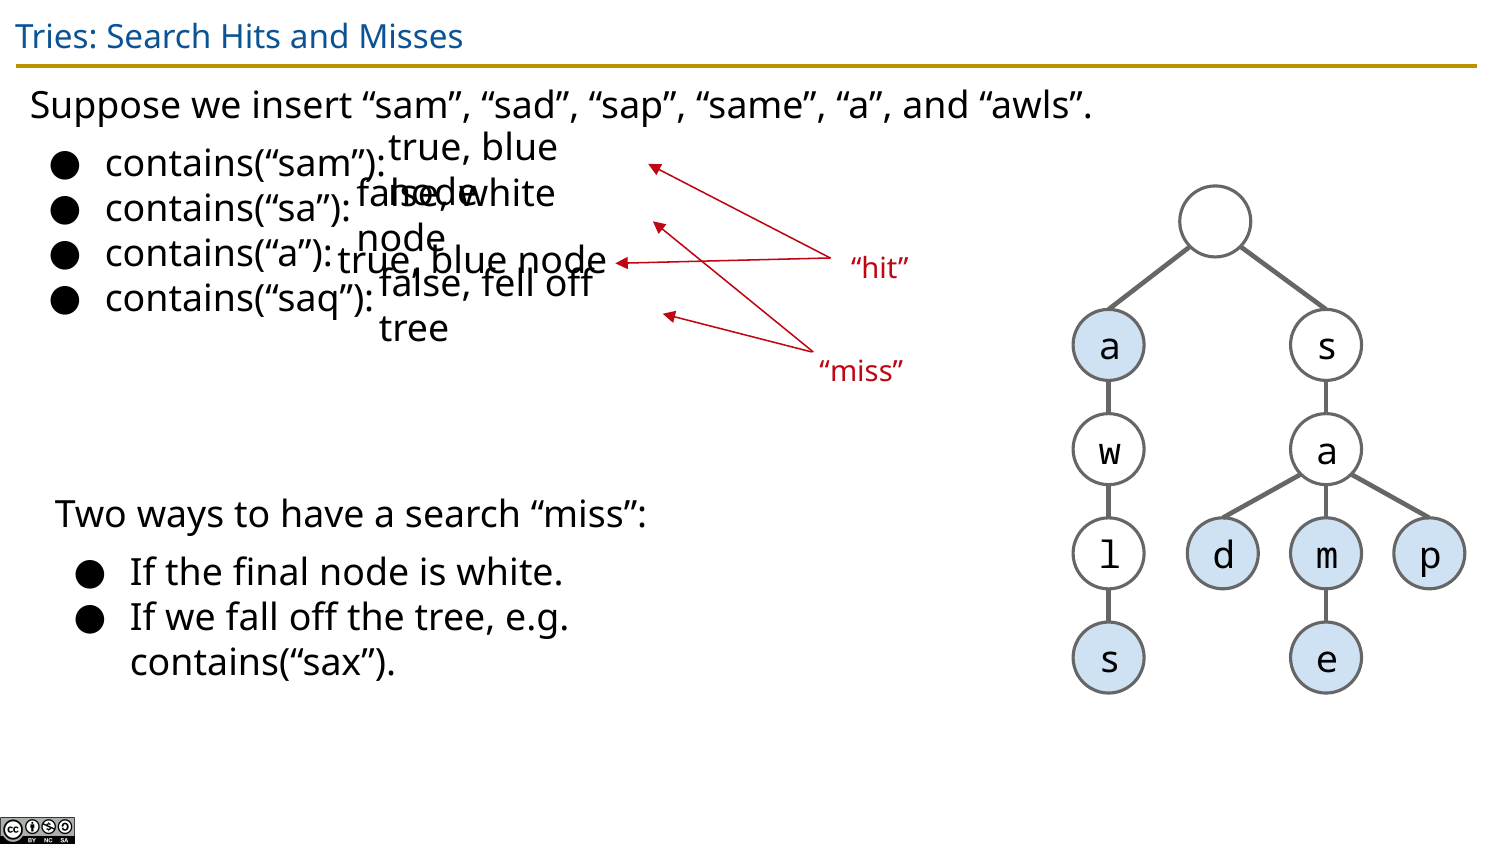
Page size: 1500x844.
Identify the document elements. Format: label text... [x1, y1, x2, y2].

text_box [615, 163, 964, 371]
text_box true, blue node [388, 141, 634, 187]
text_box p [1393, 518, 1465, 589]
text_box [1179, 185, 1251, 257]
text_box m [1290, 518, 1362, 589]
text_box false, white node [356, 187, 610, 231]
text_box e [1290, 622, 1362, 694]
text_box true, blue node [337, 231, 610, 287]
text_box s [1073, 622, 1145, 694]
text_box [1222, 473, 1302, 518]
text_box l [1073, 518, 1145, 589]
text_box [1240, 246, 1327, 310]
text_box a [1290, 413, 1362, 485]
text_box w [1073, 413, 1145, 485]
text_box s [1290, 309, 1362, 381]
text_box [1350, 473, 1430, 518]
text_box d [1187, 518, 1259, 589]
list Suppose we insert “sam”, “sad”, “sap”, “same”, “a”, and “awls”. contains(“sam”): contains(“sa”): contains(“a”): contains(“saq”): [14, 66, 1400, 419]
picture [0, 817, 75, 844]
title Tries: Search Hits and Misses [0, 0, 1398, 65]
text_box false, fell off tree [378, 277, 610, 330]
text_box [1108, 246, 1191, 310]
text_box a [1073, 309, 1145, 381]
text_box Two ways to have a search “miss”: If the final node is white. If we fall off the tree, e.g. contains(“sax”). [39, 475, 847, 728]
